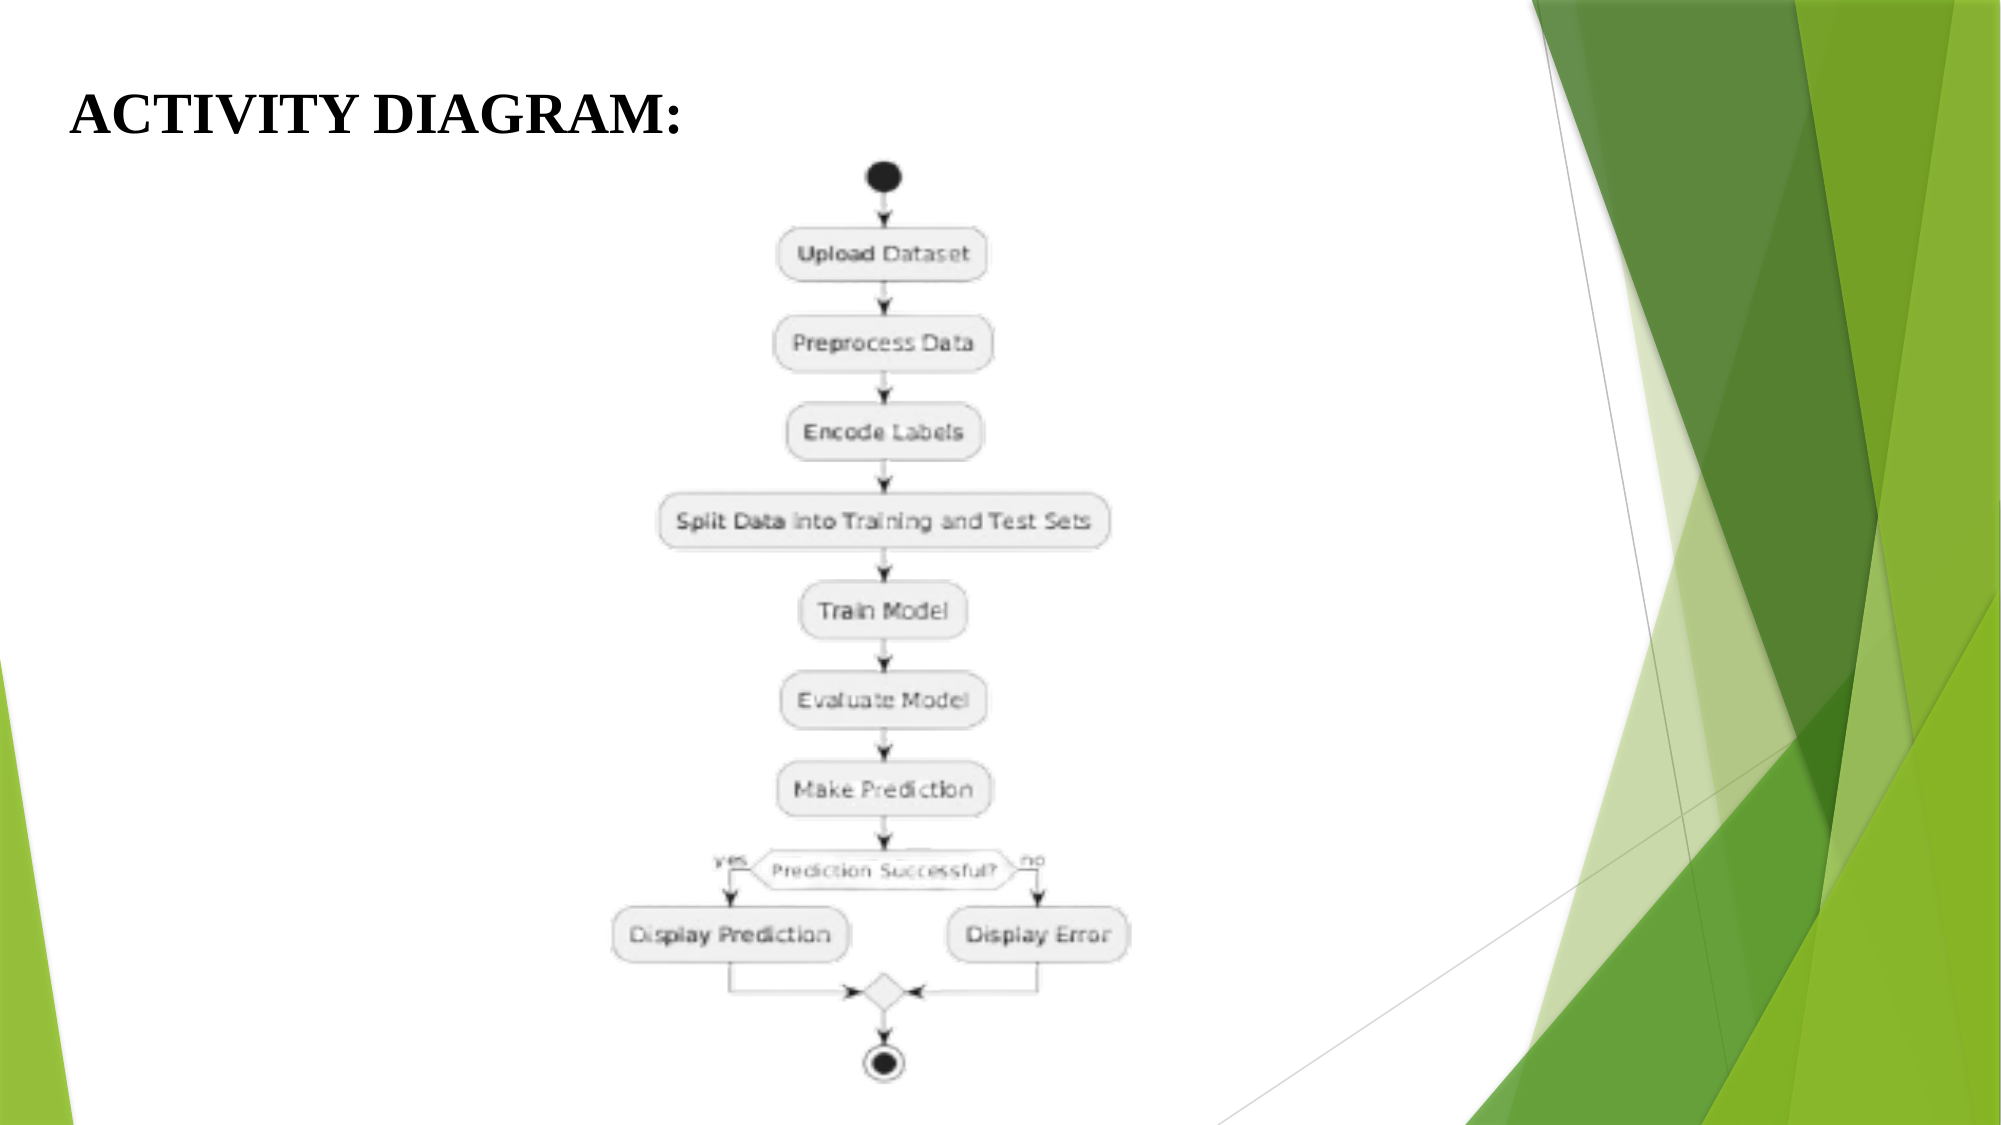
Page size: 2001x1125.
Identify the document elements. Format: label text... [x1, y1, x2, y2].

picture [419, 134, 1322, 1087]
title ACTIVITY DIAGRAM: [54, 68, 1466, 285]
